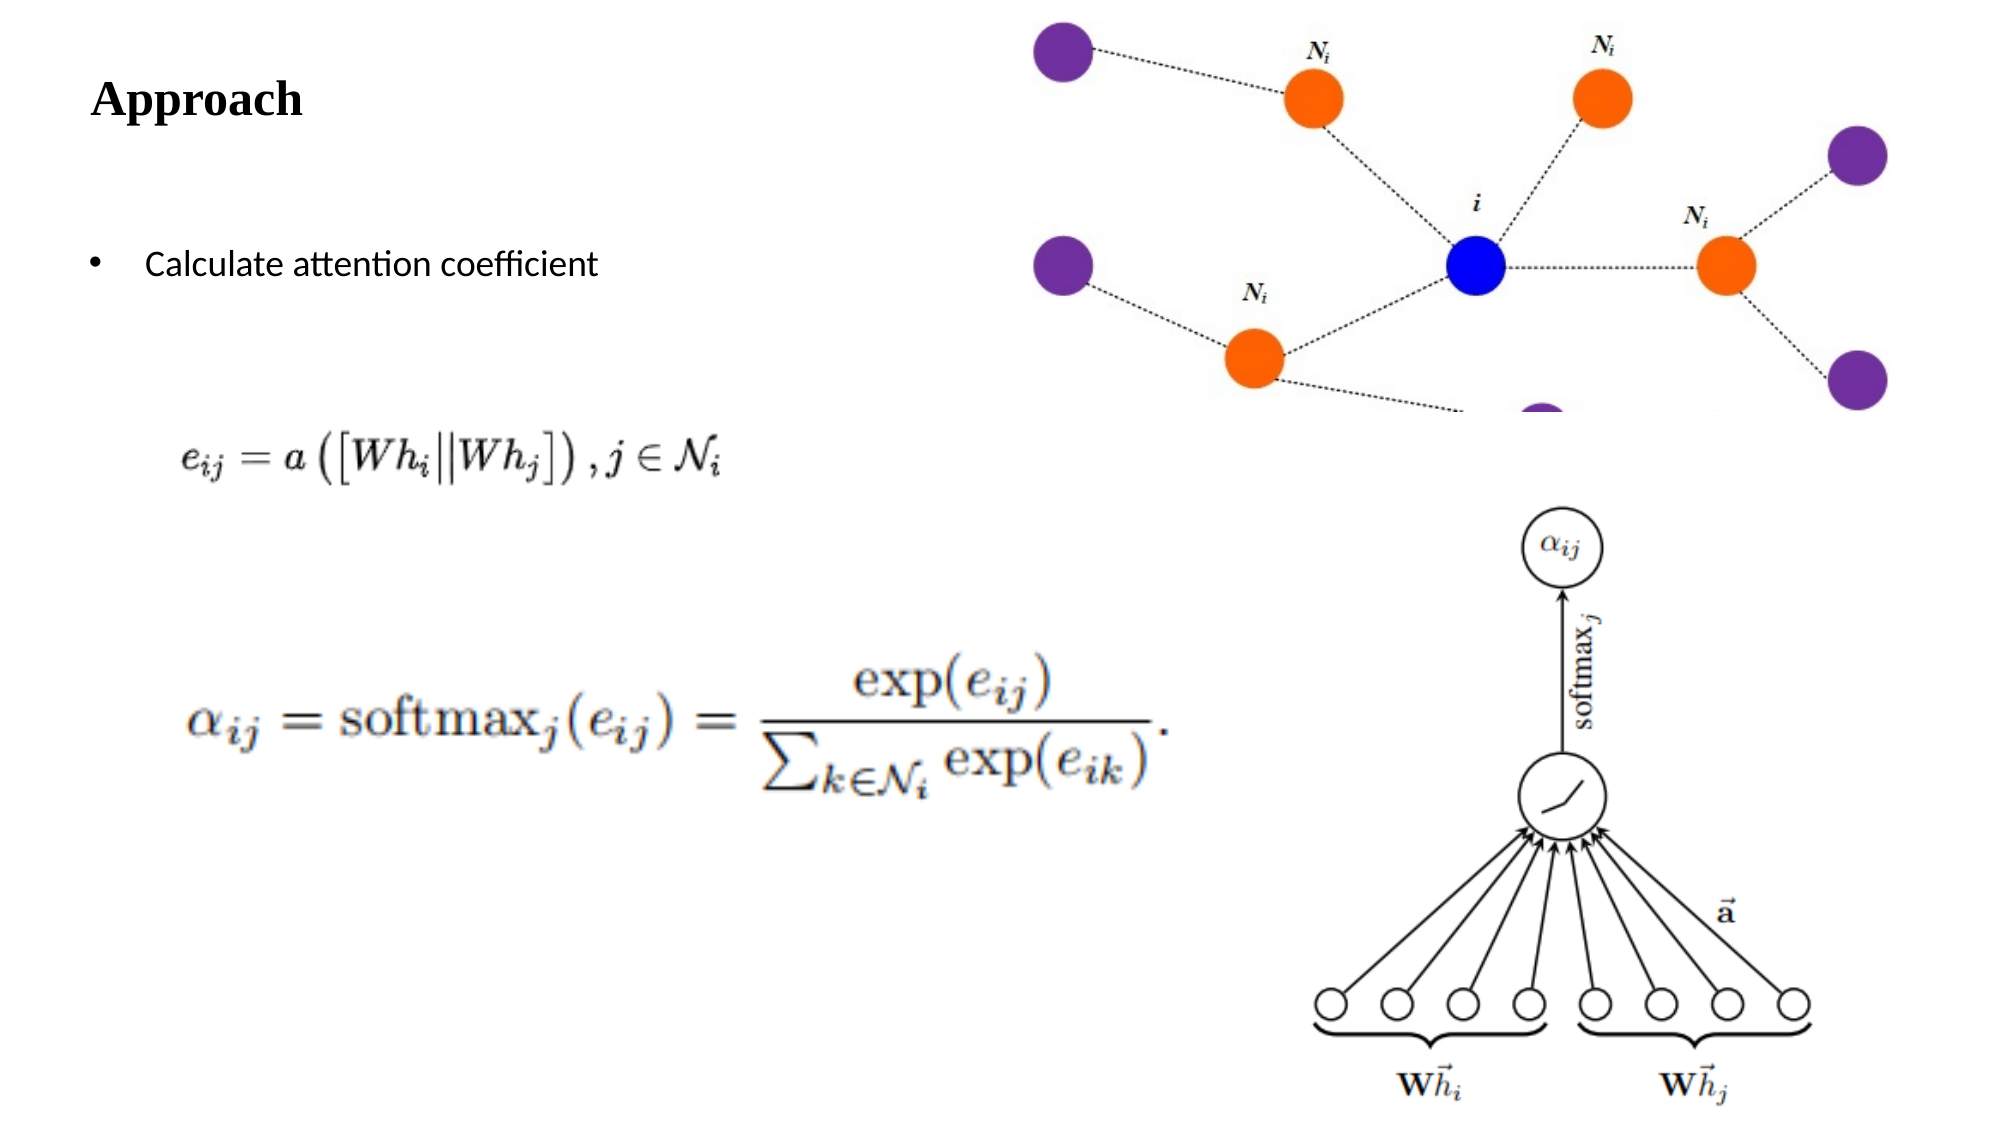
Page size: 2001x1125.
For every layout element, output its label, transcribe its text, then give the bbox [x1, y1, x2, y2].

text_box Approach [75, 58, 319, 134]
text_box Calculate attention coefficient [74, 209, 1108, 592]
picture [1276, 479, 1849, 1125]
picture [165, 398, 736, 508]
picture [982, 6, 1908, 412]
picture [151, 639, 1214, 815]
